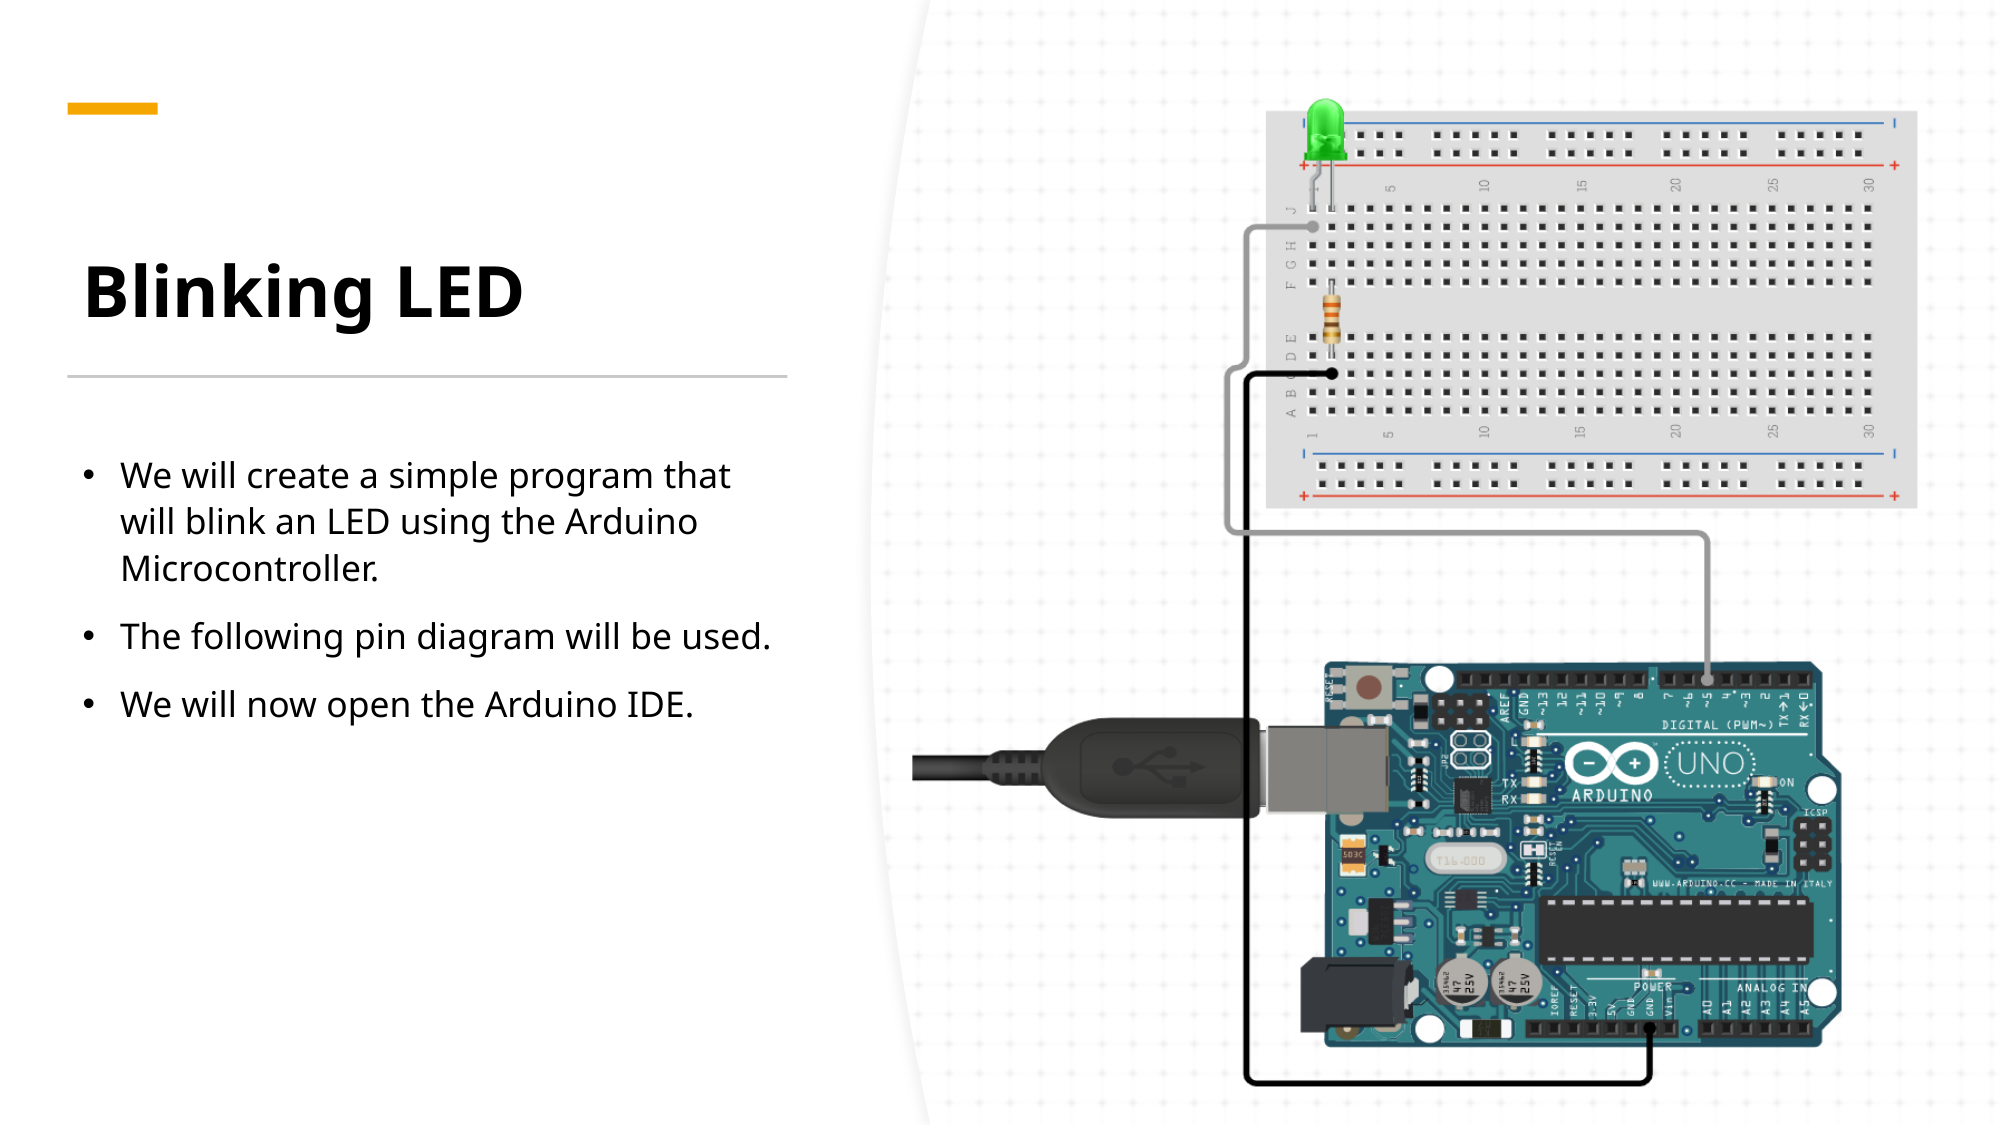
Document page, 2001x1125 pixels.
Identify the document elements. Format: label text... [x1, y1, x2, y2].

list We will create a simple program that will blink an LED using the Arduino Microcontroller. The following pin diagram will be used. We will now open the Arduino IDE. [67, 441, 806, 1029]
picture [870, 0, 2000, 1125]
text_box [67, 102, 159, 116]
text_box [0, 0, 870, 1125]
title Blinking LED [67, 161, 804, 341]
text_box [66, 374, 788, 379]
